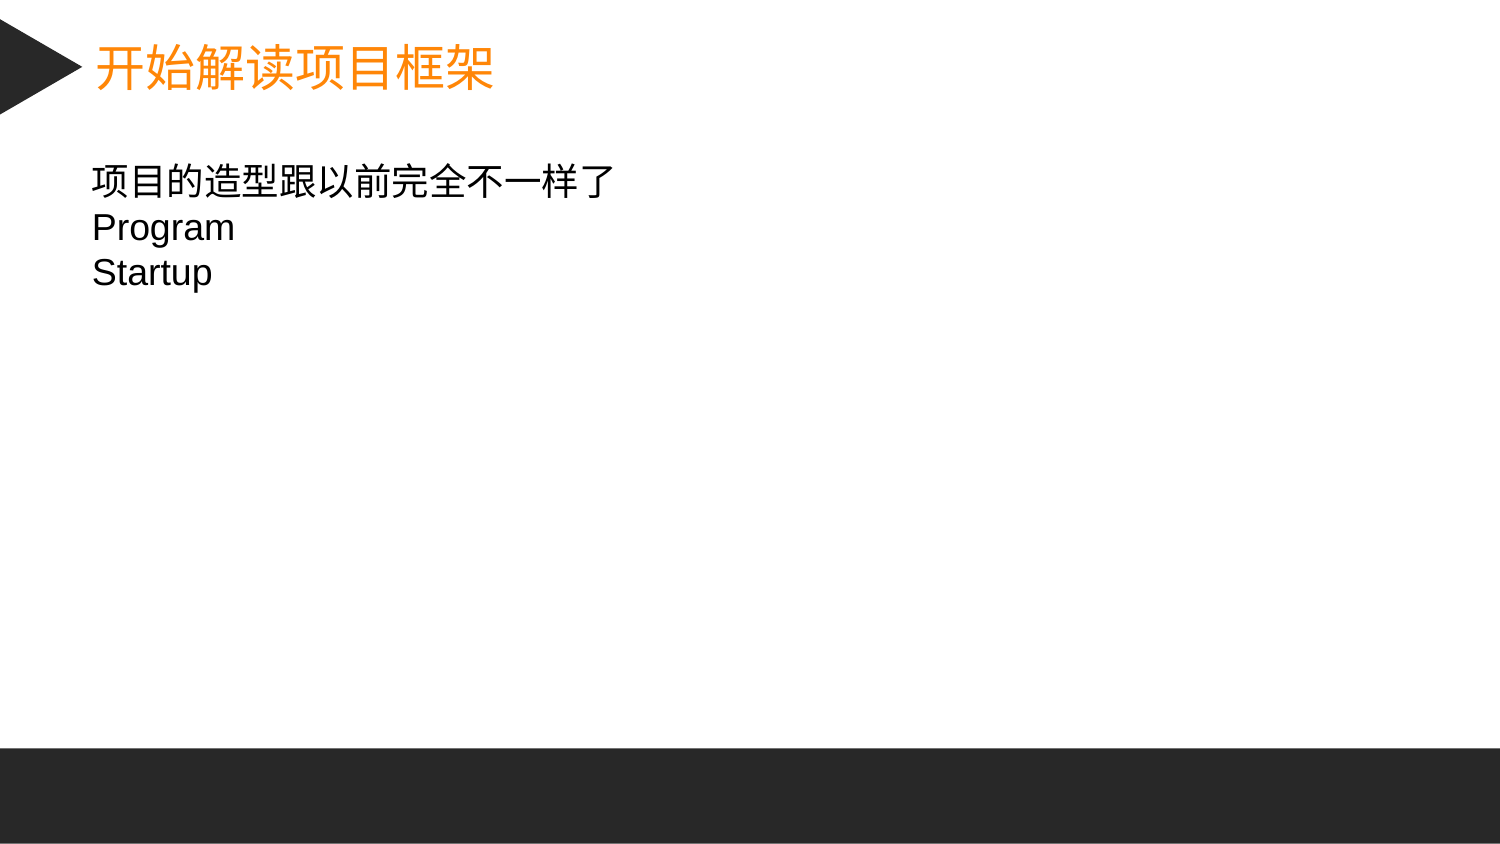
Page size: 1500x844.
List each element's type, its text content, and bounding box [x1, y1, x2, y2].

text_box 项目的造型跟以前完全不一样了 Program Startup [77, 150, 916, 345]
text_box [0, 748, 1500, 844]
text_box [0, 19, 83, 115]
text_box 开始解读项目框架 [80, 29, 511, 104]
